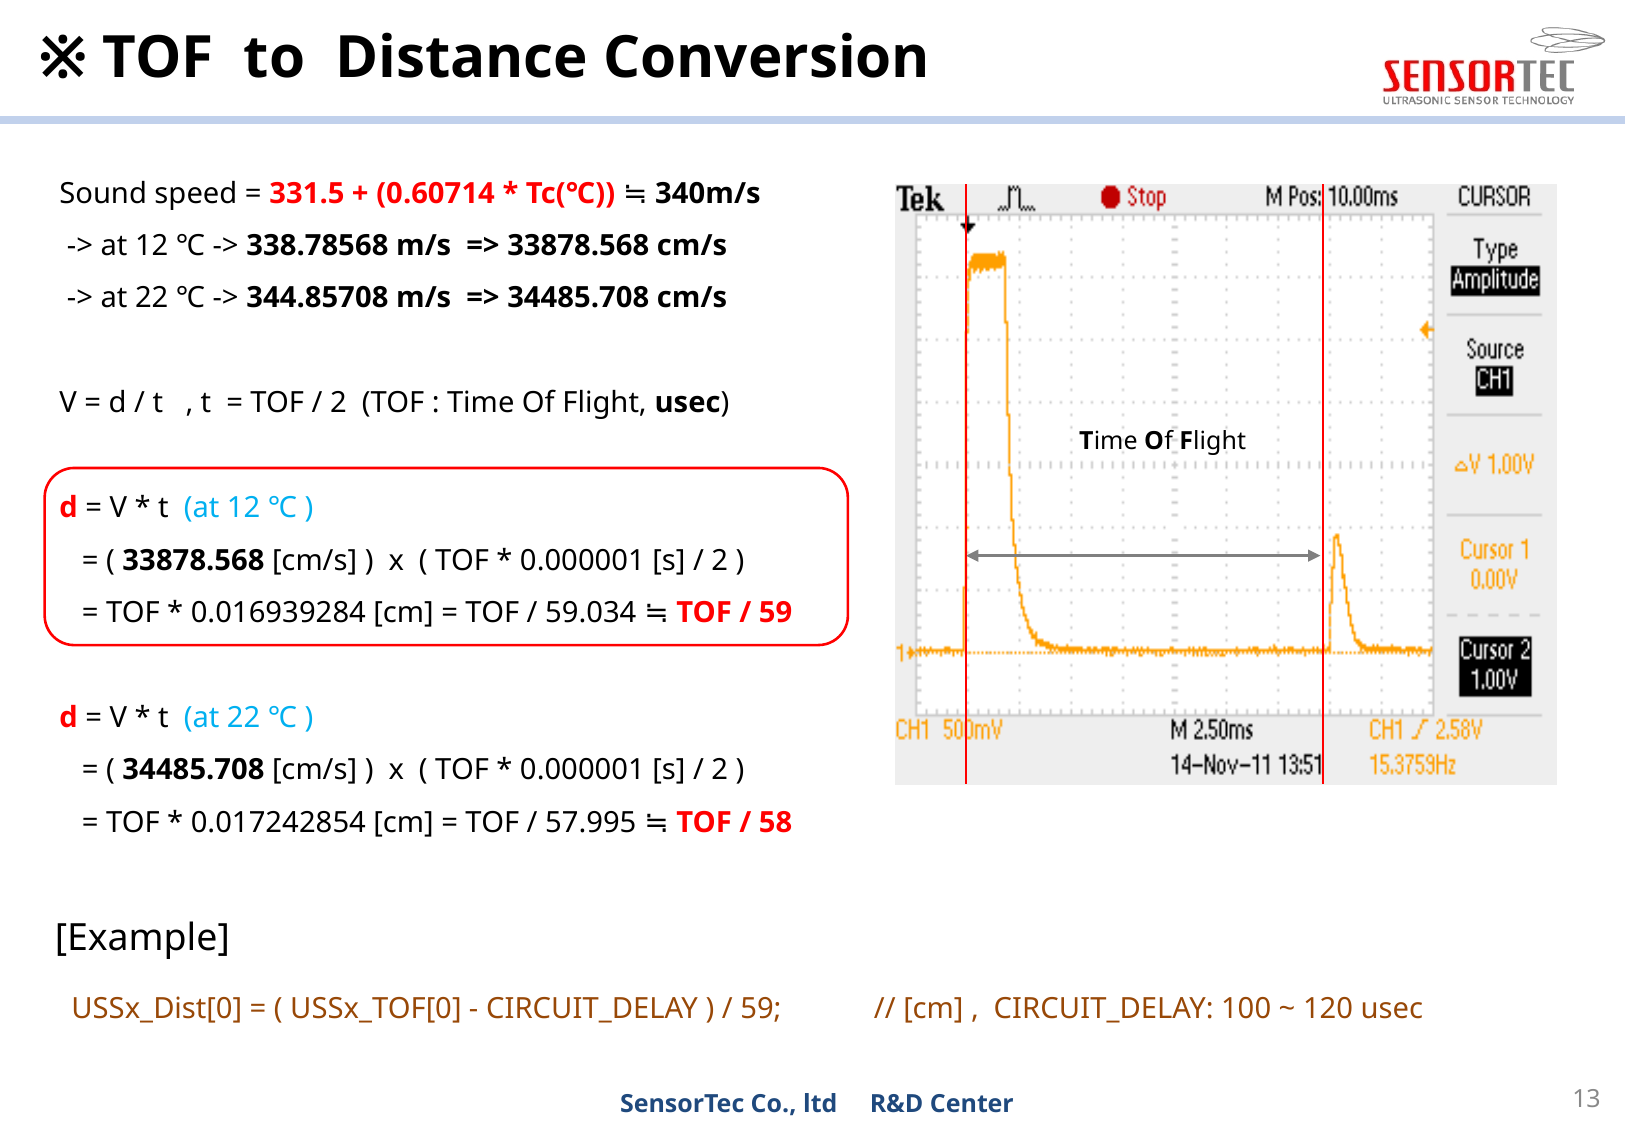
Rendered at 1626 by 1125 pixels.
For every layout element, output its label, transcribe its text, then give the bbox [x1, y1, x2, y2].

text_box [Example] [40, 905, 245, 965]
text_box USSx_Dist[0] = ( USSx_TOF[0] - CIRCUIT_DELAY ) / 59; // [cm] , CIRCUIT_DELAY: 100 ~ 120 usec [56, 964, 1581, 1032]
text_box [894, 184, 1557, 785]
text_box SensorTec Co., ltd R&D Center [538, 1080, 1097, 1118]
picture [1367, 11, 1616, 114]
text_box ※ TOF to Distance Conversion [23, 11, 946, 97]
text_box Sound speed = 331.5 + (0.60714 * Tc(℃)) ≒ 340m/s -> at 12 ℃ -> 338.78568 m/s => 33878.568 cm/s -> at 22 ℃ -> 344.85708 m/s => 34485.708 cm/s V = d / t , t = TOF / 2 (TOF : Time Of Flight, usec) d = V * t (at 12 ℃ ) = ( 33878.568 [cm/s] ) x ( TOF * 0.000001 [s] / 2 ) = TOF * 0.016939284 [cm] = TOF / 59.034 ≒ TOF / 59 d = V * t (at 22 ℃ ) = ( 34485.708 [cm/s] ) x ( TOF * 0.000001 [s] / 2 ) = TOF * 0.017242854 [cm] = TOF / 57.995 ≒ TOF / 58 [44, 148, 907, 846]
text_box 13 [1204, 1069, 1616, 1125]
text_box [42, 465, 851, 648]
